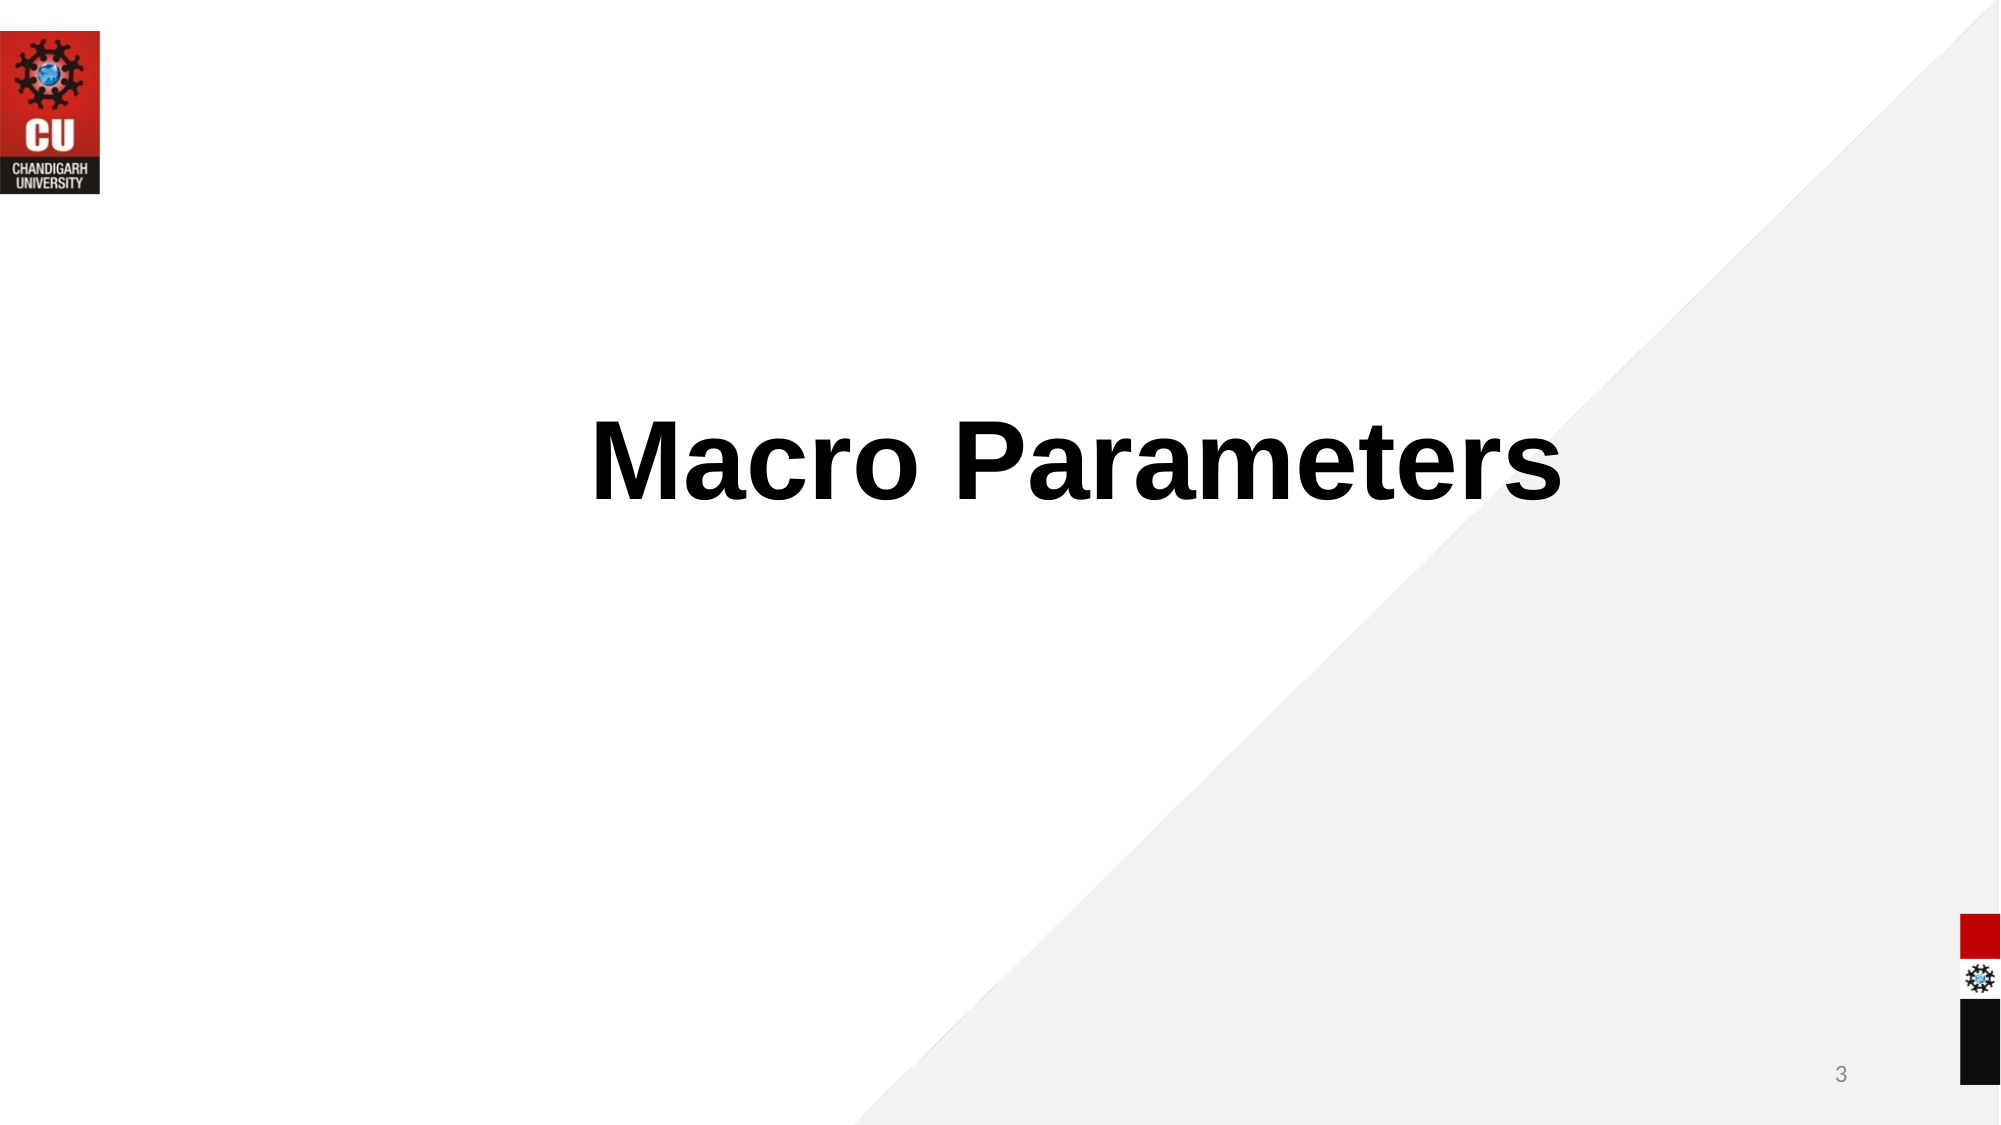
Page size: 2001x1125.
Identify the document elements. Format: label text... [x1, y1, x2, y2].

slide_number 3 [1412, 1042, 1863, 1103]
picture [0, 0, 2001, 1125]
text_box Macro Parameters [117, 379, 2000, 860]
